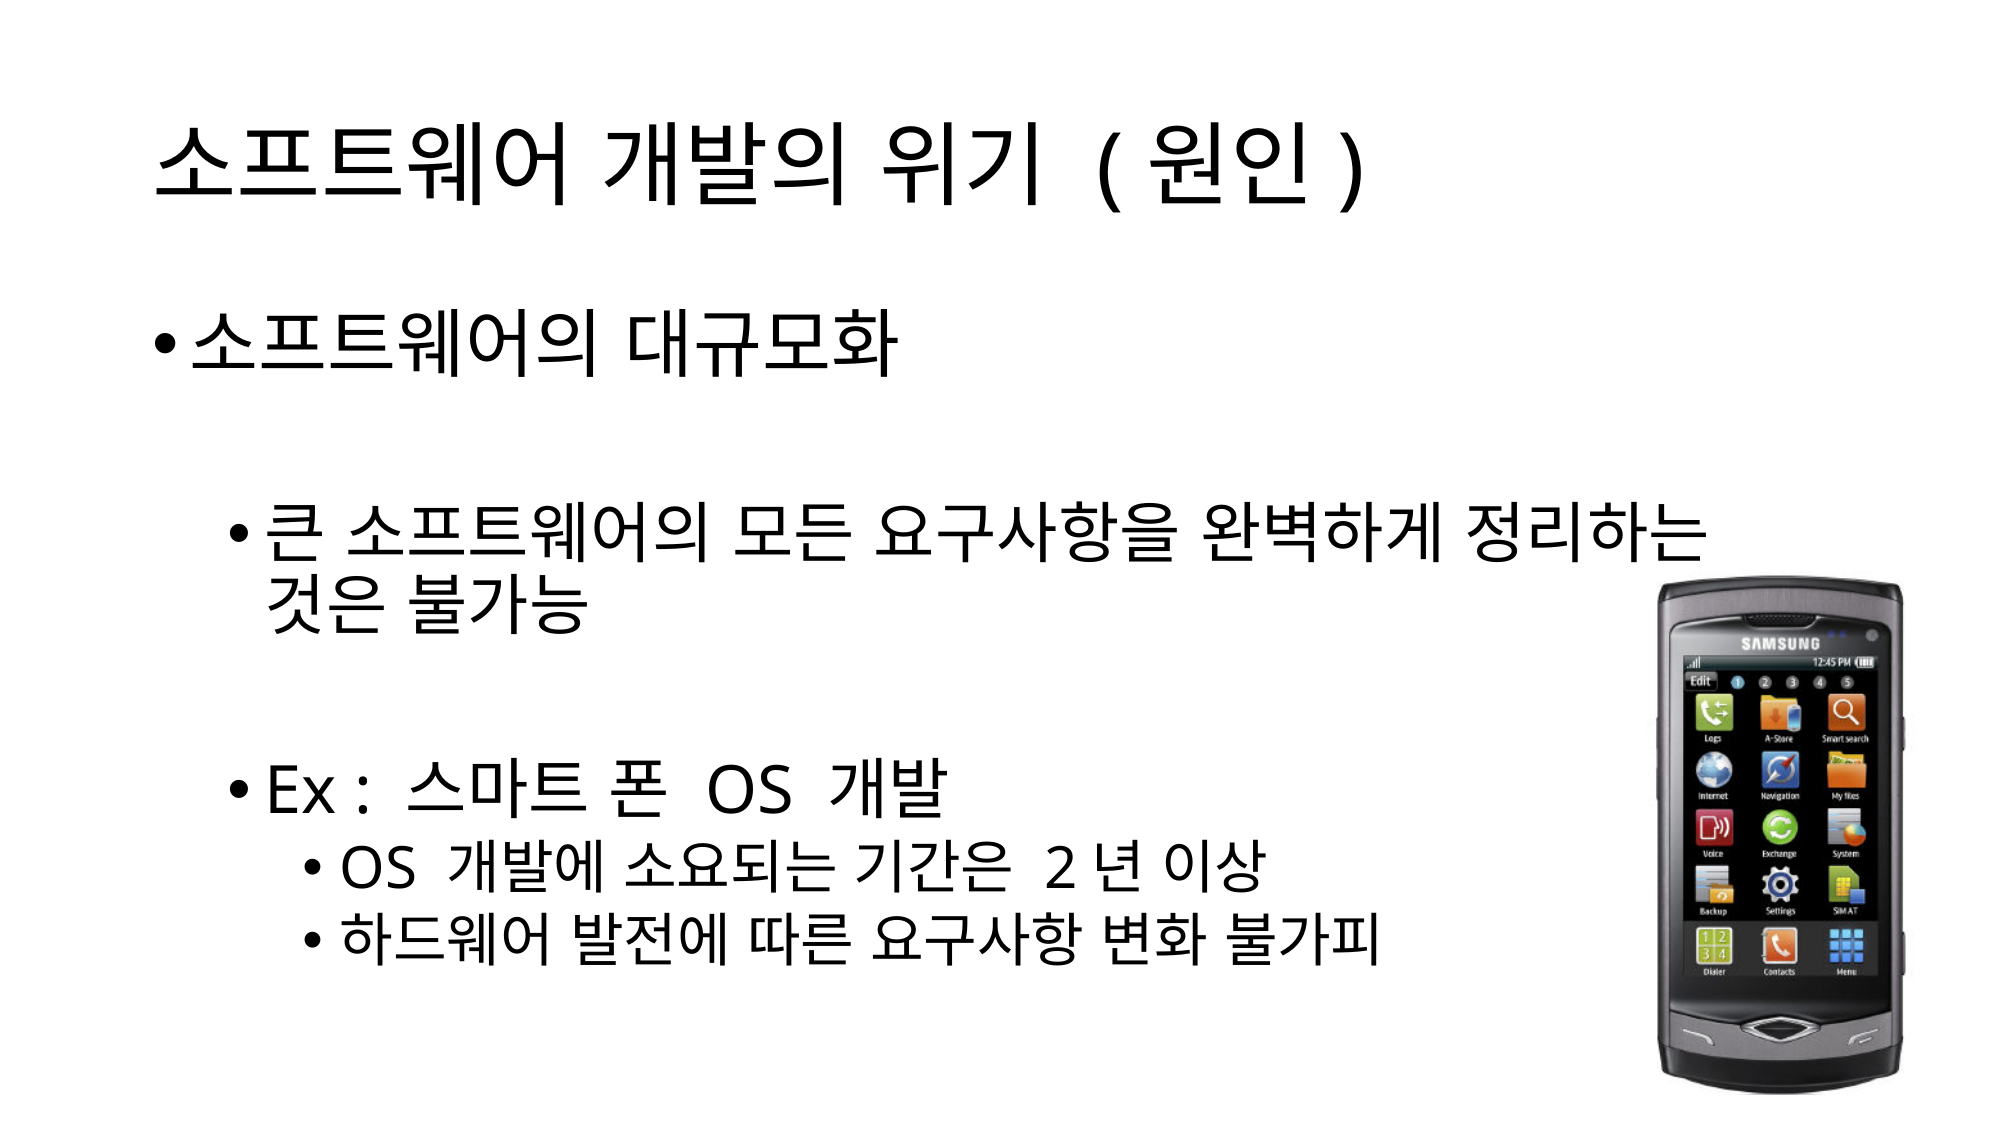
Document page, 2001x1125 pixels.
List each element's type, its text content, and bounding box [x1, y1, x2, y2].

picture [1644, 570, 1916, 1095]
title 소프트웨어 개발의 위기 (원인) [137, 59, 1863, 278]
list 소프트웨어의 대규모화 큰 소프트웨어의 모든 요구사항을 완벽하게 정리하는 것은 불가능 Ex : 스마트 폰 OS 개발 OS 개발에 소요되는 기간은 2년 이상 하드웨어 발전에 따른 요구사항 변화 불가피 [137, 299, 1863, 1014]
